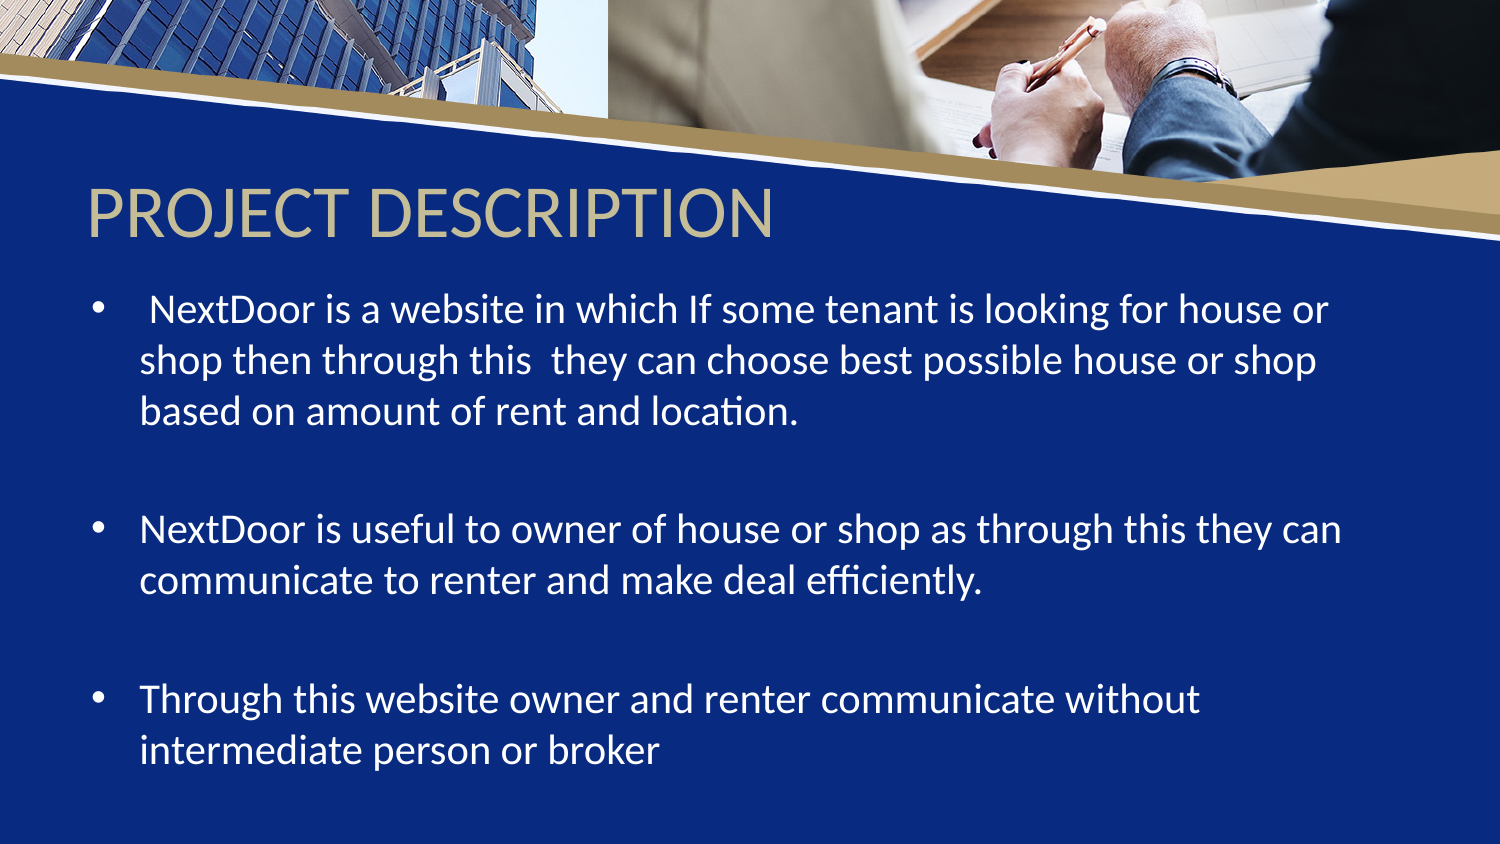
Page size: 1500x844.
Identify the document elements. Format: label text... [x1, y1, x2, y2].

picture [0, 0, 1500, 844]
title PROJECT DESCRIPTION [71, 144, 1427, 270]
list NextDoor is a website in which If some tenant is looking for house or shop then through this they can choose best possible house or shop based on amount of rent and location. NextDoor is useful to owner of house or shop as through this they can communicate to renter and make deal efficiently. Through this website owner and renter communicate without intermediate person or broker [76, 273, 1429, 784]
